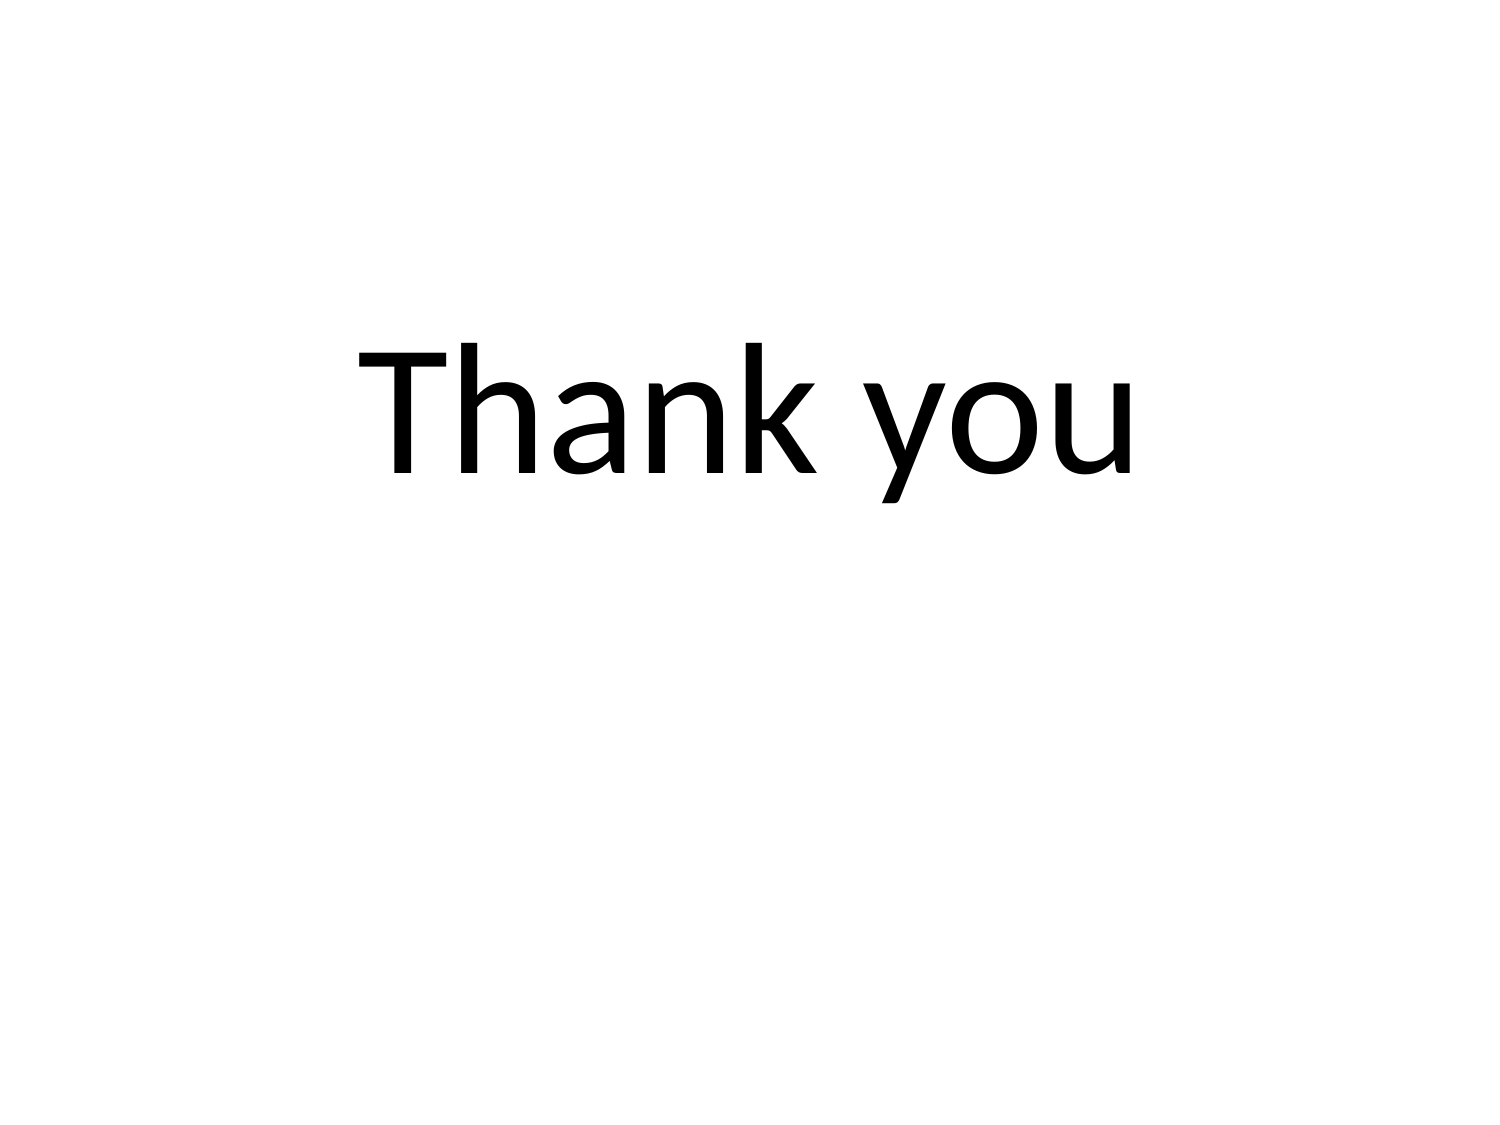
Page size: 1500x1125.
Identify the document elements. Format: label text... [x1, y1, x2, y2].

title Thank you [75, 45, 1425, 753]
